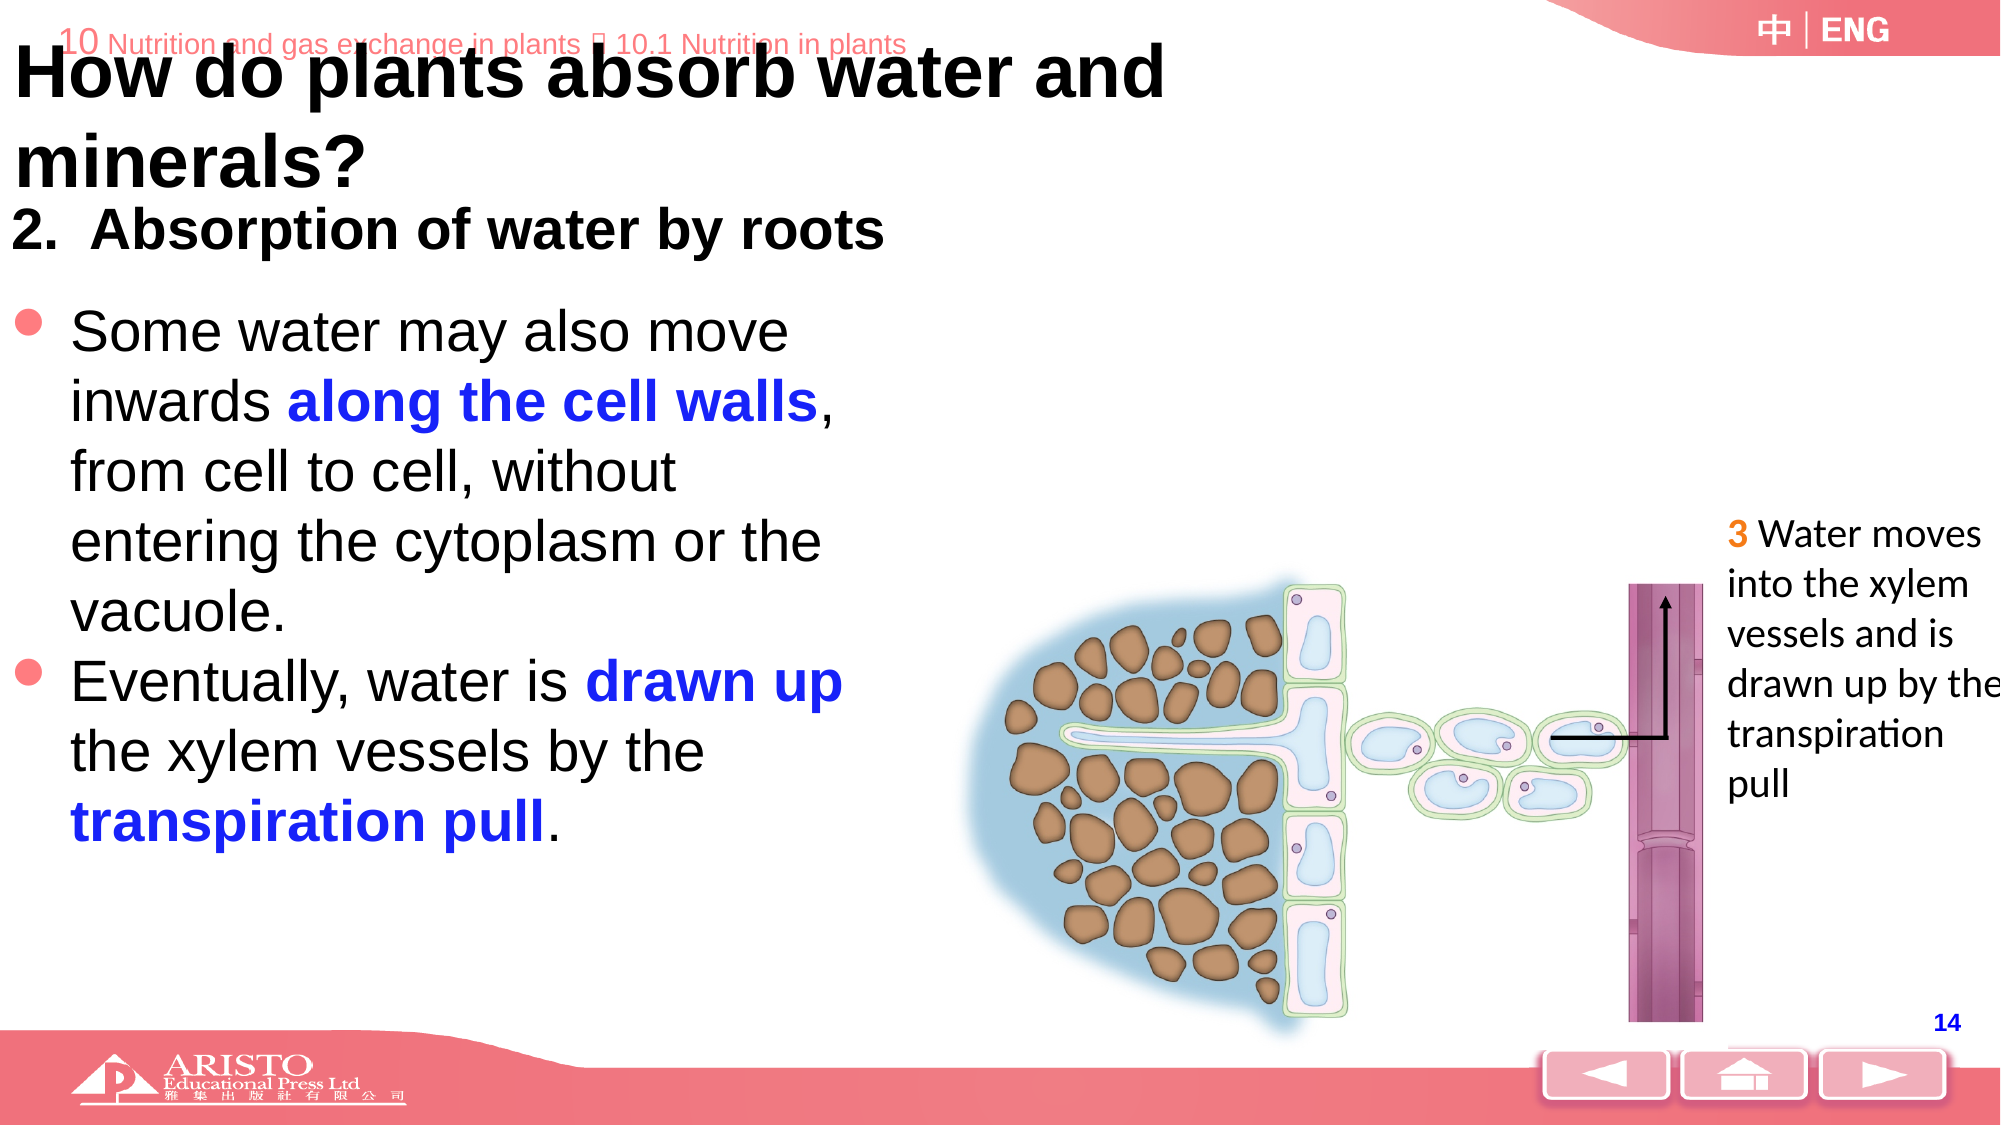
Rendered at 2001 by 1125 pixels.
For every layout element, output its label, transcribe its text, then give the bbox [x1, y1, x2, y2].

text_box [1550, 498, 2000, 814]
text_box [1472, 0, 1750, 61]
text_box 2. Absorption of water by roots [0, 183, 1347, 279]
picture [0, 0, 2001, 1125]
text_box How do plants absorb water and minerals? [0, 14, 1441, 203]
text_box Some water may also move inwards along the cell walls, from cell to cell, without entering the cytoplasm or the vacuole. Eventually, water is drawn up the xylem vessels by the transpiration pull. [0, 285, 893, 712]
